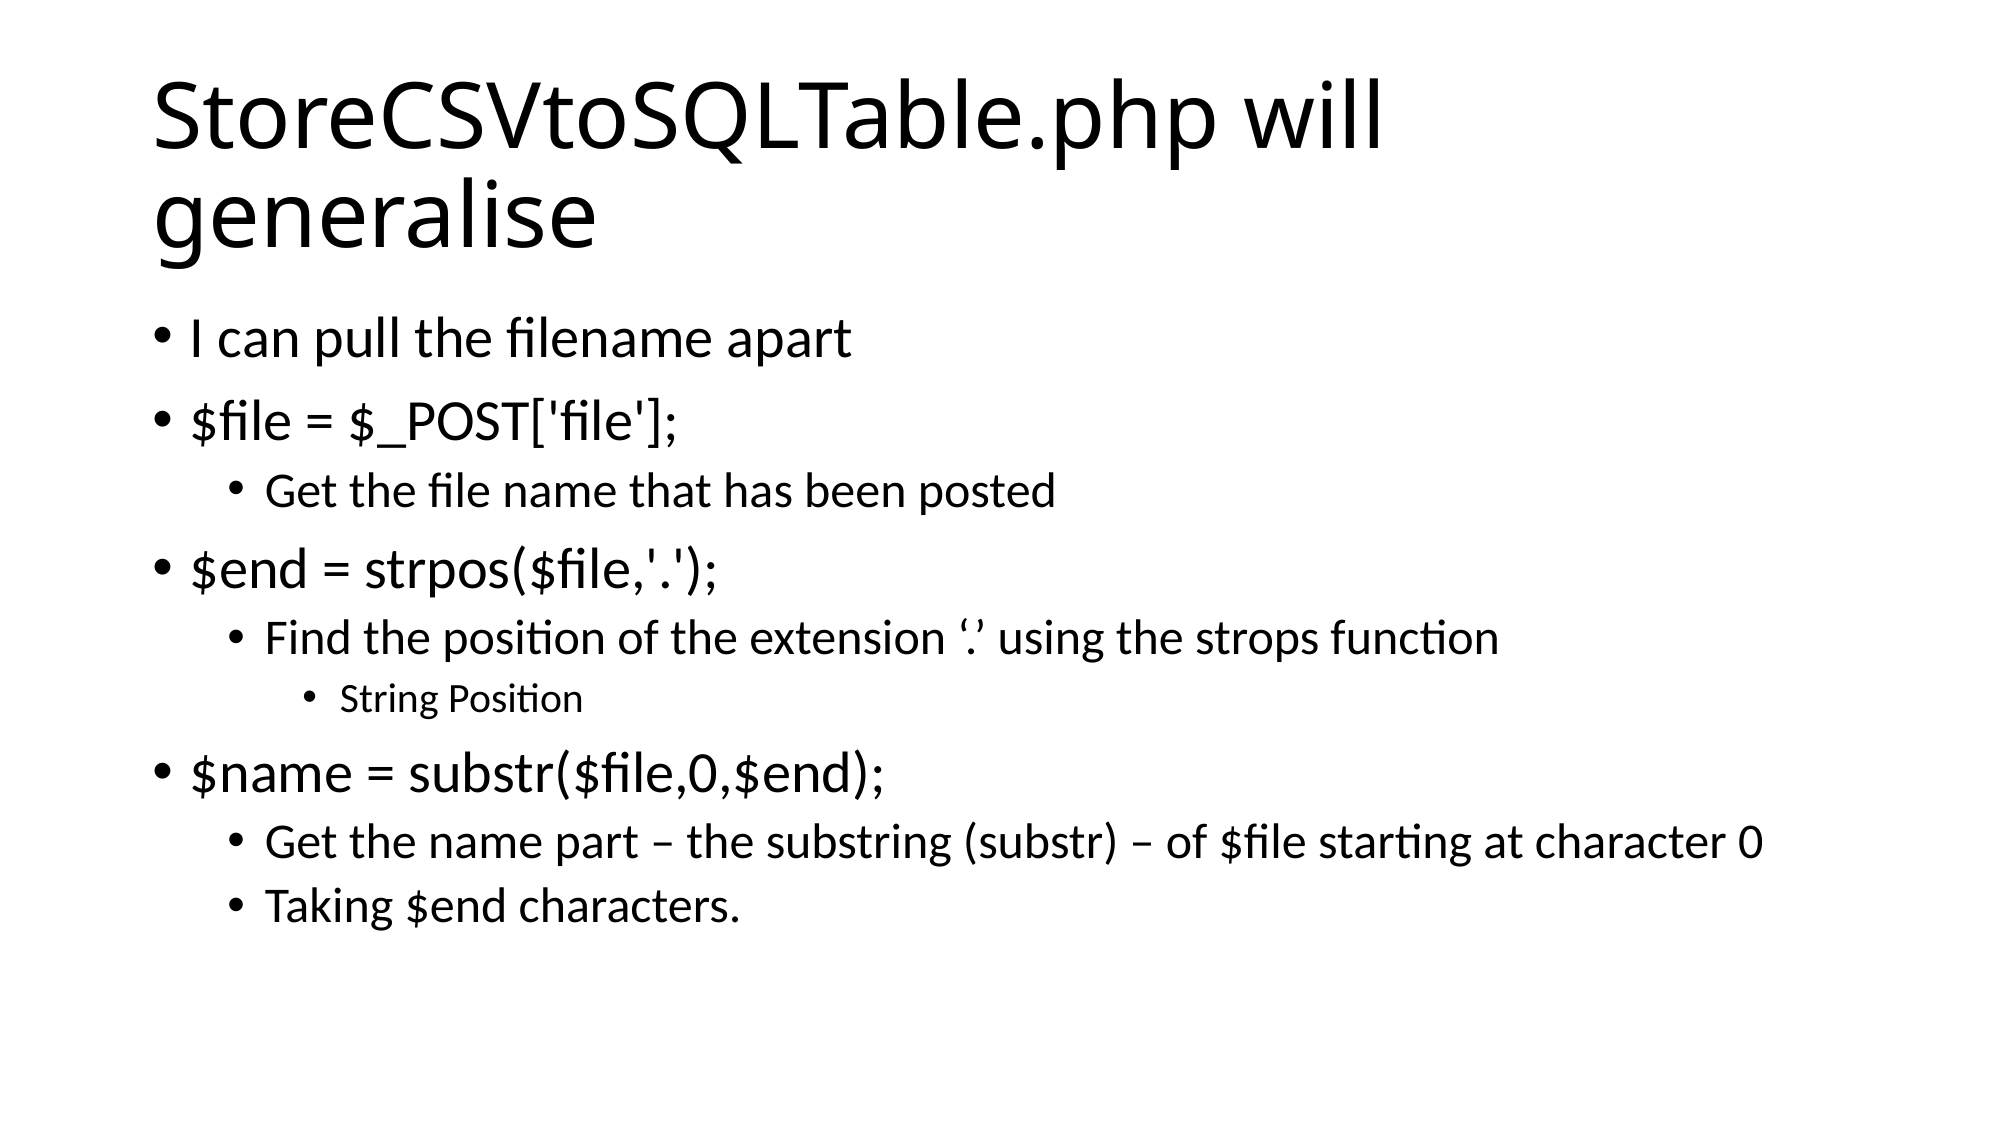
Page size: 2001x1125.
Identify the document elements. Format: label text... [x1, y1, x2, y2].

title StoreCSVtoSQLTable.php will generalise [137, 59, 1863, 278]
list I can pull the filename apart $file = $_POST['file']; Get the file name that has been posted $end = strpos($file,'.'); Find the position of the extension ‘.’ using the strops function String Position $name = substr($file,0,$end); Get the name part – the substring (substr) – of $file starting at character 0 Taking $end characters. [137, 299, 1863, 1014]
